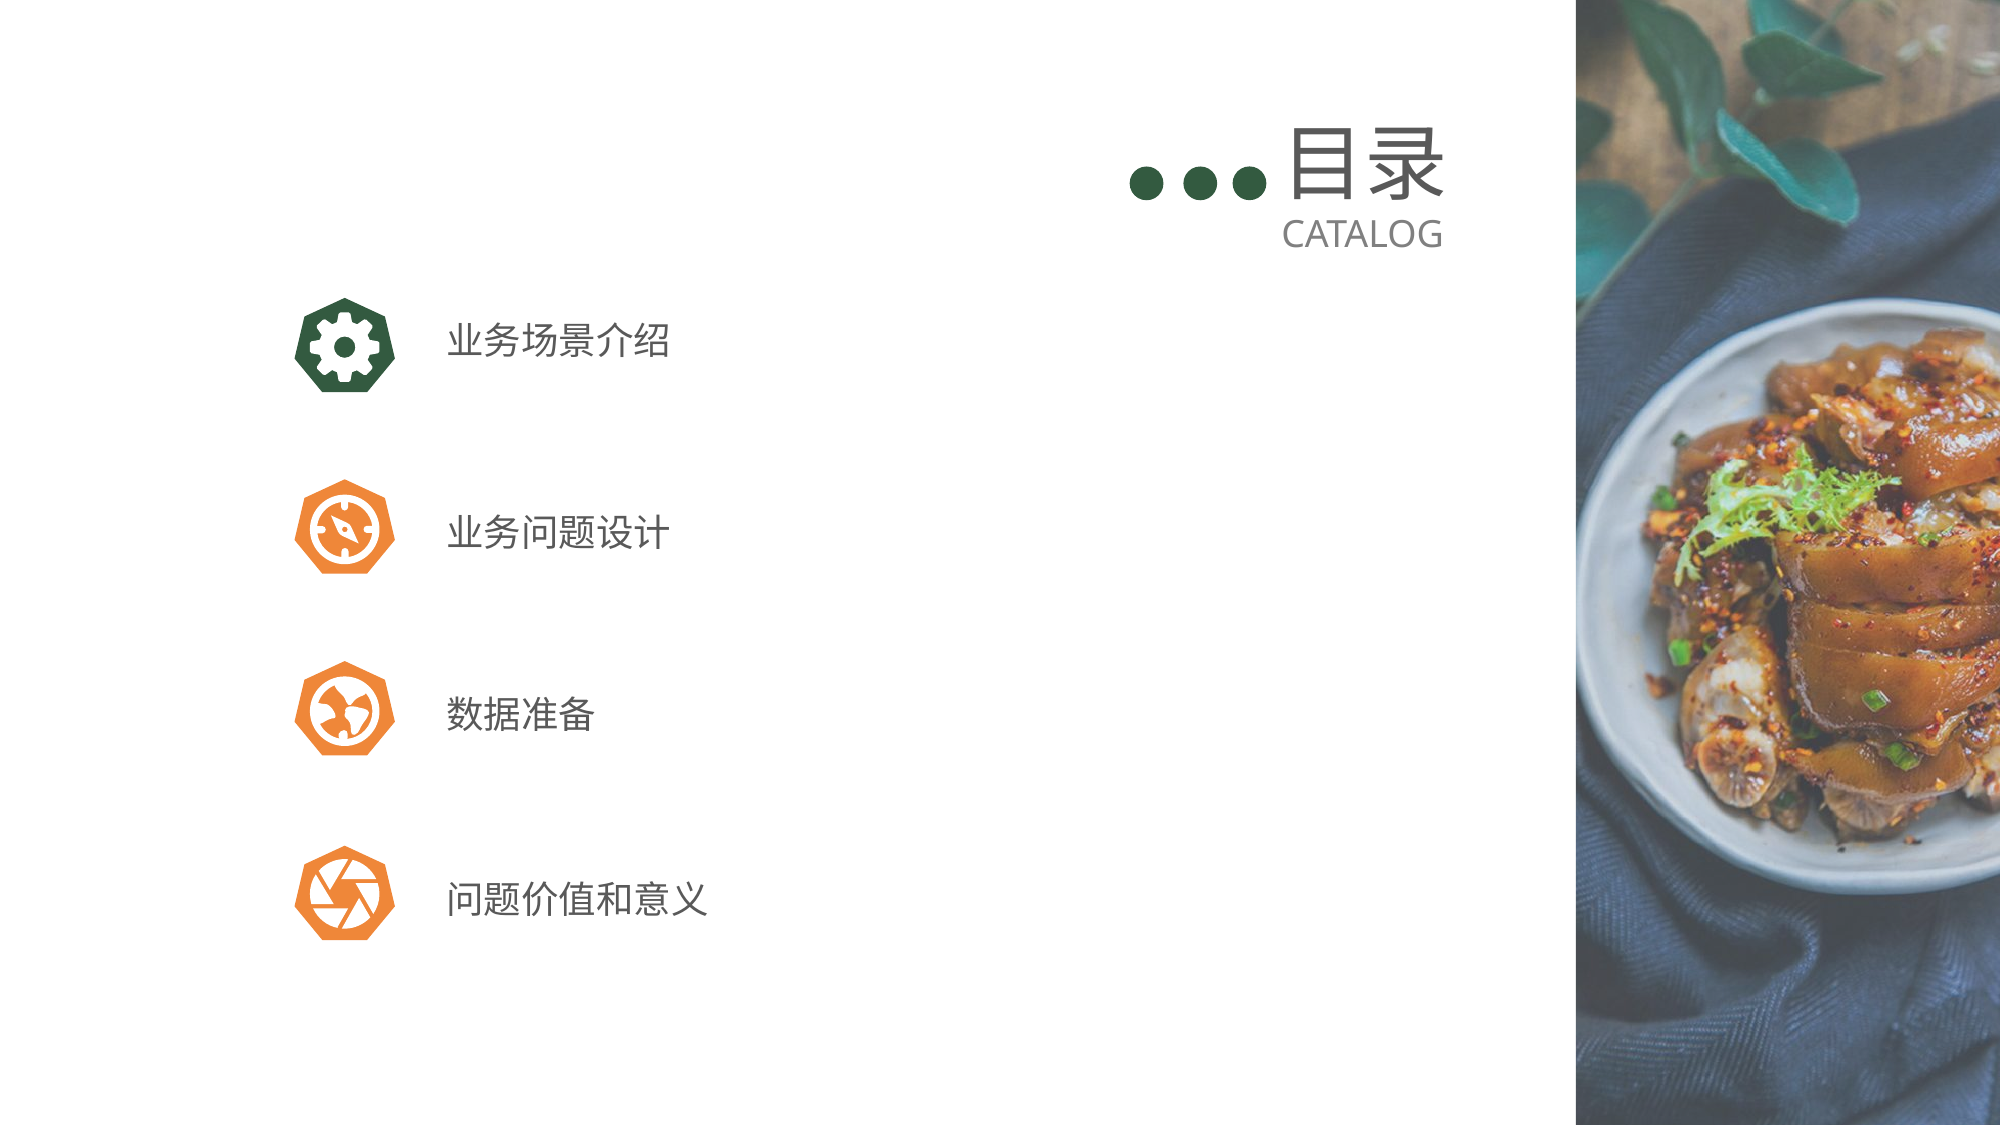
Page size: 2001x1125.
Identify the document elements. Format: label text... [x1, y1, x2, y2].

text_box [1182, 165, 1219, 202]
text_box [1128, 165, 1165, 202]
text_box [1575, 0, 2000, 1125]
text_box 目录 CATALOG [1266, 102, 1576, 263]
text_box [1231, 165, 1268, 202]
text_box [294, 287, 1184, 1005]
